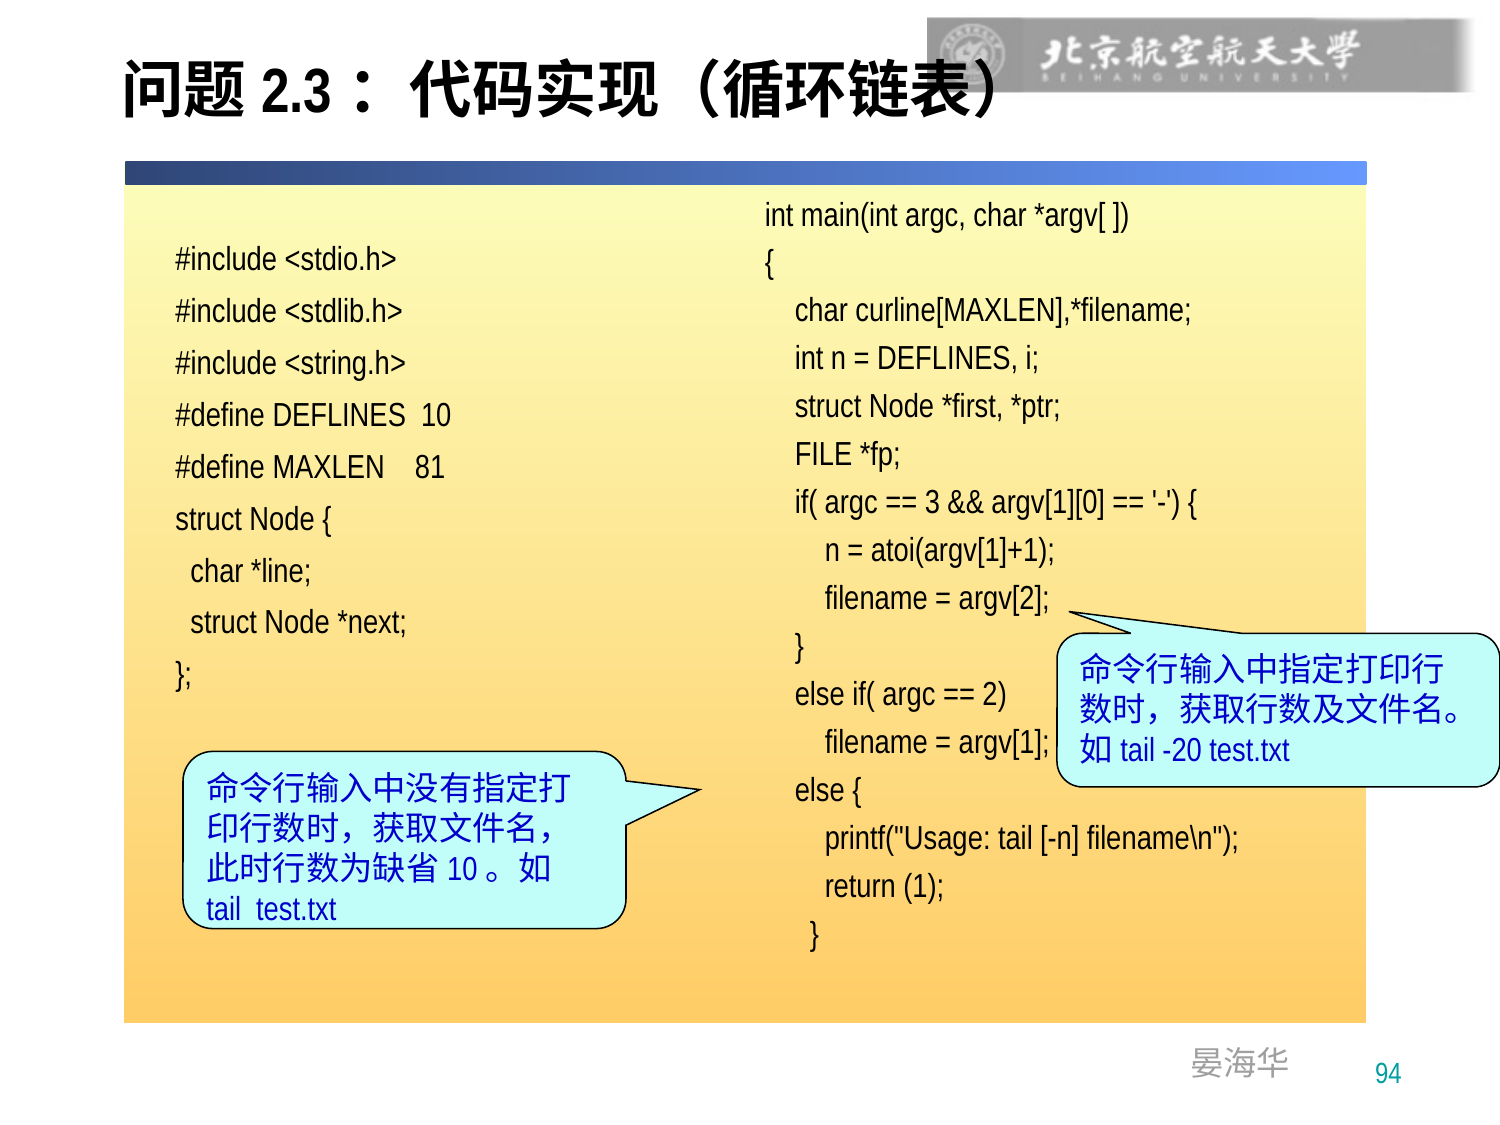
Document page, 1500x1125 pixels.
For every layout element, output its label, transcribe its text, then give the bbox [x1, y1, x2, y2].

list #include <stdio.h> #include <stdlib.h> #include <string.h> #define DEFLINES 10 #define MAXLEN 81 struct Node { char *line; struct Node *next; }; [160, 237, 692, 986]
text_box int main(int argc, char *argv[ ]) { char curline[MAXLEN],*filename; int n = DEFLINES, i; struct Node *first, *ptr; FILE *fp; if( argc == 3 && argv[1][0] == '-') { n = atoi(argv[1]+1); filename = argv[2]; } else if( argc == 2) filename = argv[1]; else { printf("Usage: tail [-n] filename\n"); return (1); } [749, 196, 1352, 1006]
text_box 命令行输入中没有指定打印行数时，获取文件名，此时行数为缺省10。如 tail test.txt [182, 751, 700, 929]
slide_number 94 [1103, 1021, 1417, 1098]
title 问题2.3：代码实现（循环链表） [105, 25, 1450, 164]
text_box 命令行输入中指定打印行数时，获取行数及文件名。如tail -20 test.txt [1056, 611, 1500, 787]
picture [927, 0, 1500, 102]
